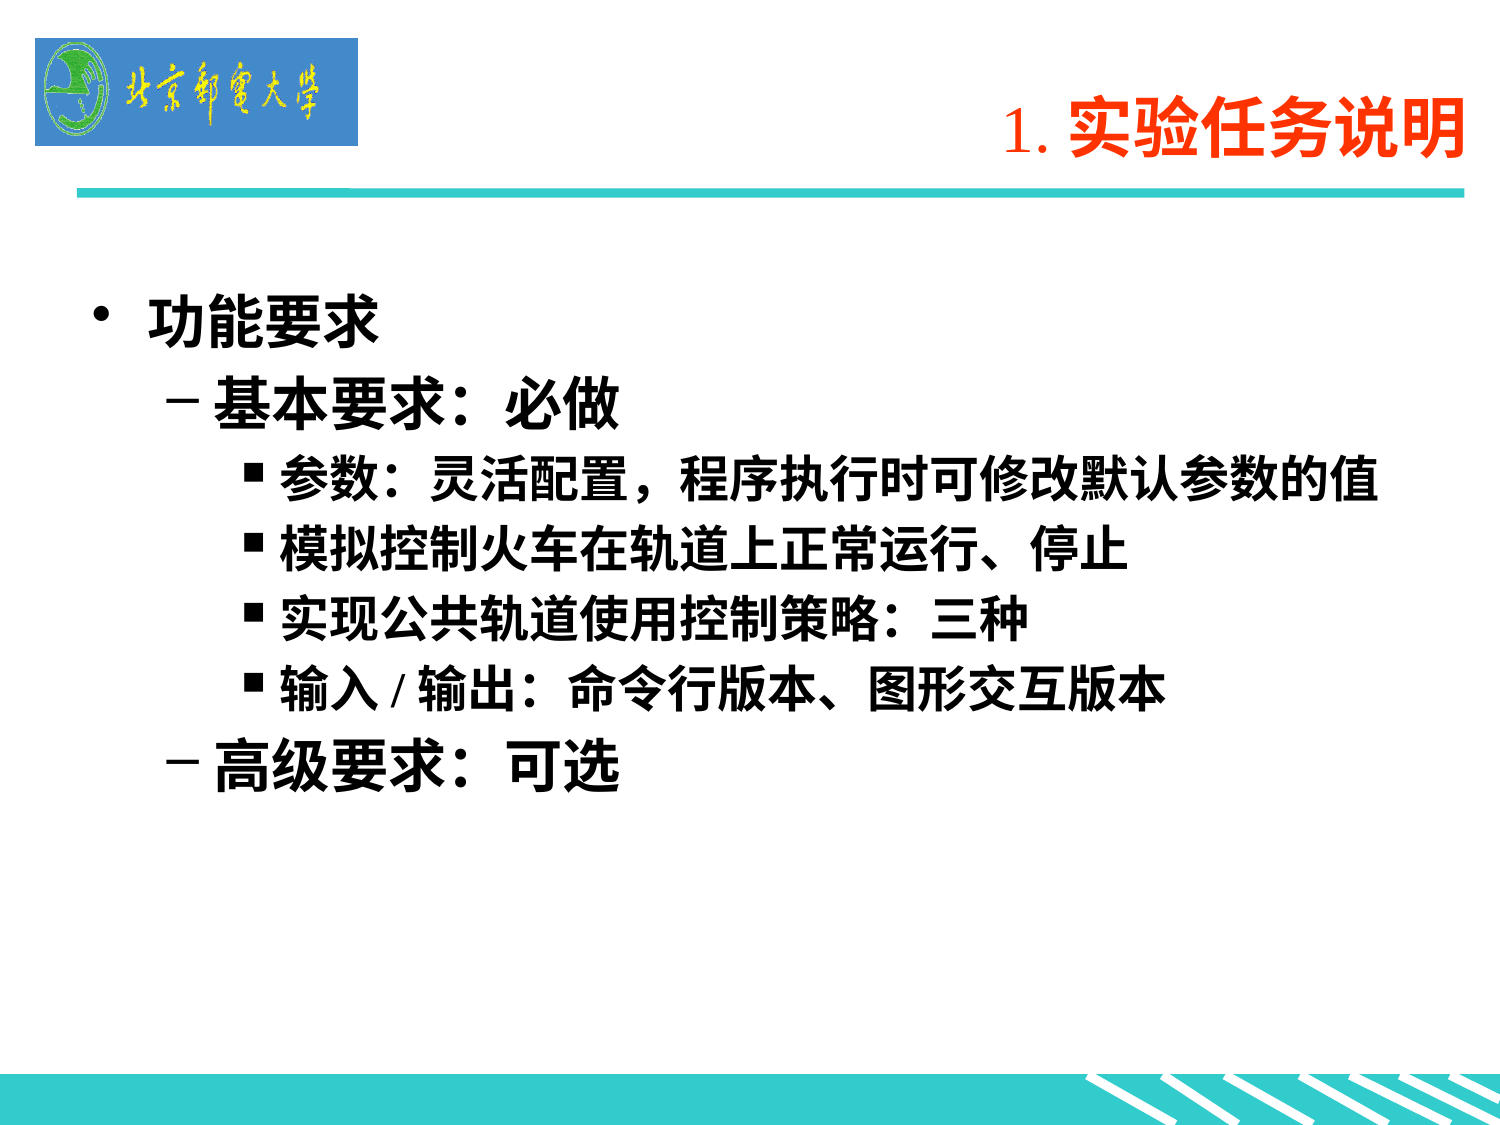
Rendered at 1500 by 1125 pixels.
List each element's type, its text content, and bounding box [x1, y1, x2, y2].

slide_number [1137, 1037, 1451, 1113]
list 功能要求 基本要求：必做 参数：灵活配置，程序执行时可修改默认参数的值 模拟控制火车在轨道上正常运行、停止 实现公共轨道使用控制策略：三种 输入/输出：命令行版本、图形交互版本 高级要求：可选 [76, 196, 1451, 954]
title 1.实验任务说明 [207, 66, 1483, 185]
picture [34, 37, 358, 146]
